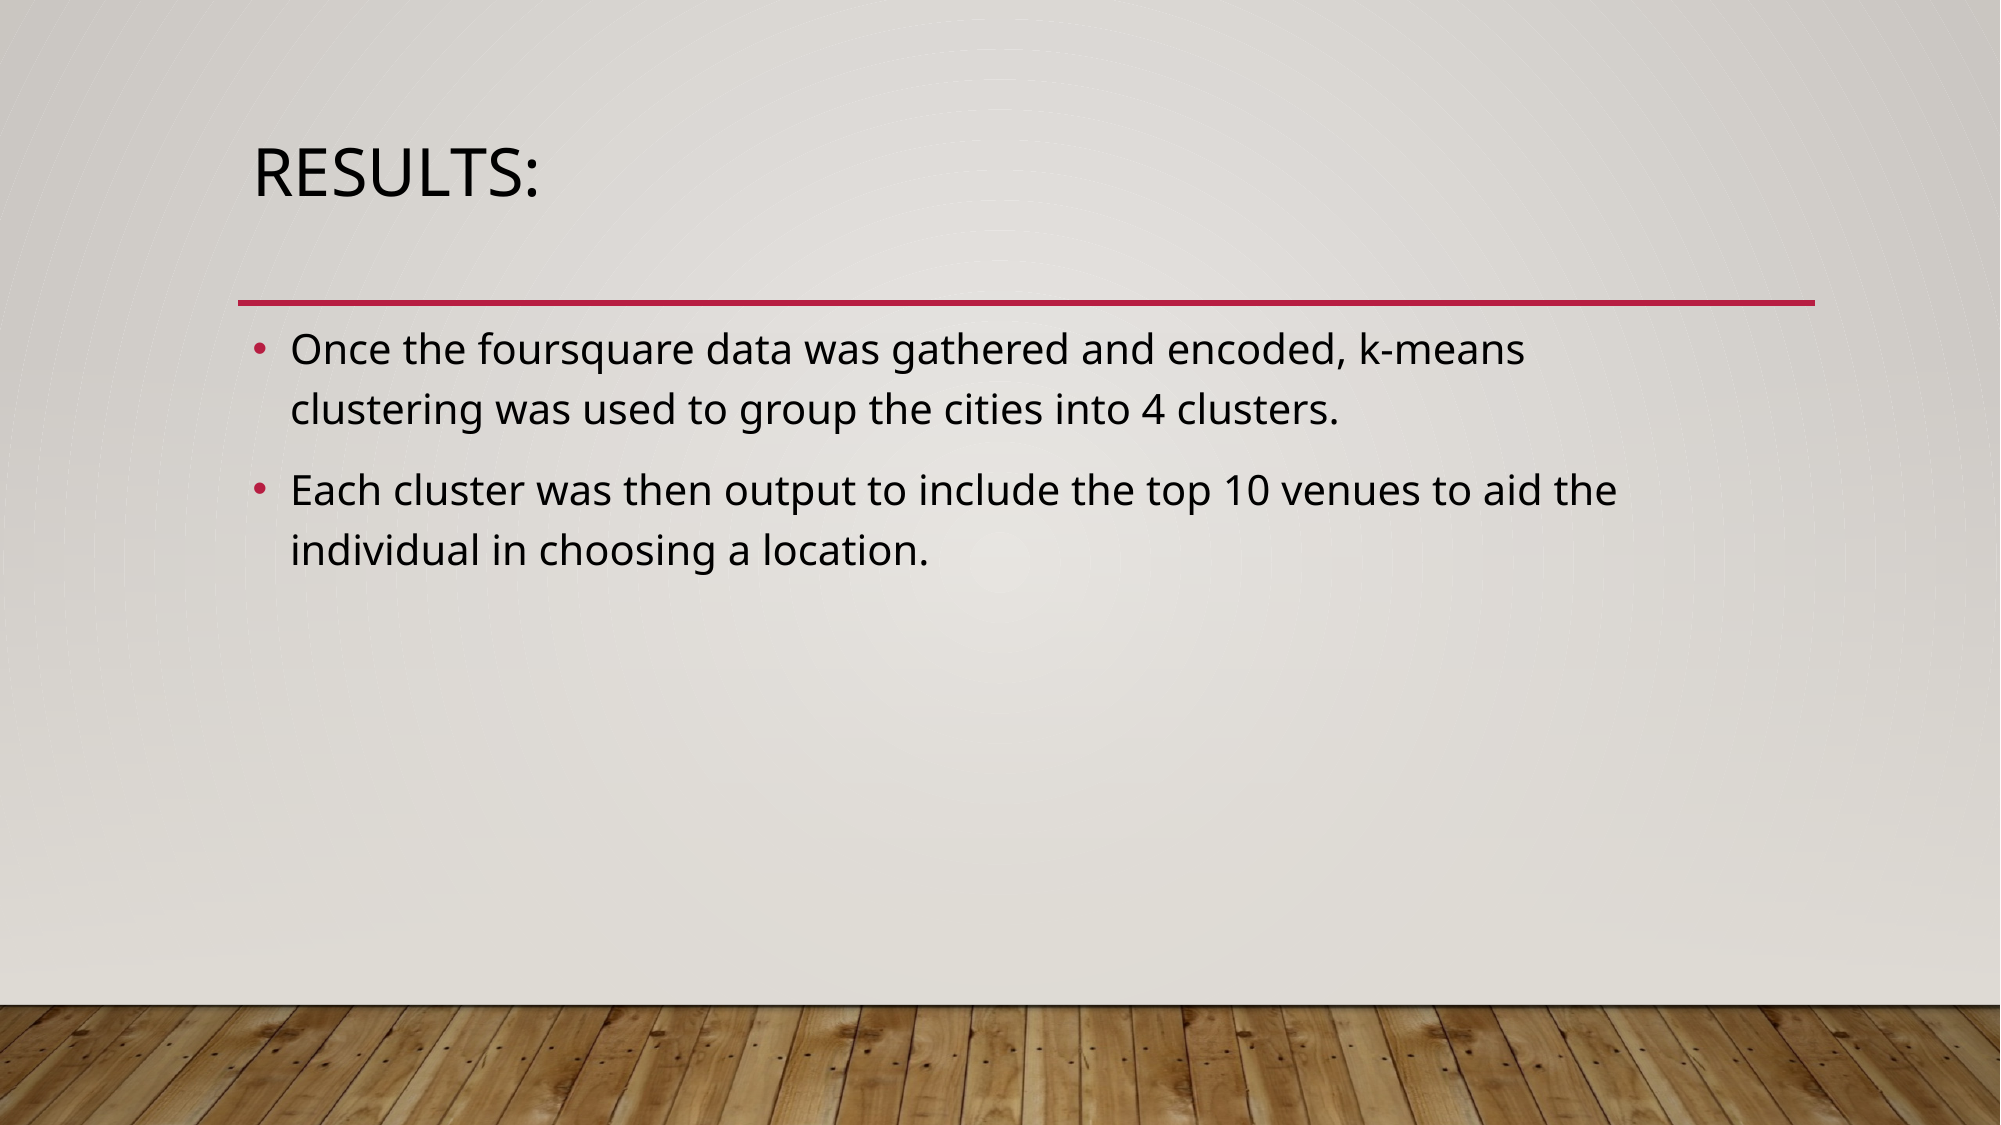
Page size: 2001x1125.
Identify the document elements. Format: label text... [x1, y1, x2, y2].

title Results: [237, 131, 1814, 306]
list Once the foursquare data was gathered and encoded, k-means clustering was used to group the cities into 4 clusters. Each cluster was then output to include the top 10 venues to aid the individual in choosing a location. [237, 305, 1724, 805]
picture [0, 1005, 2000, 1125]
